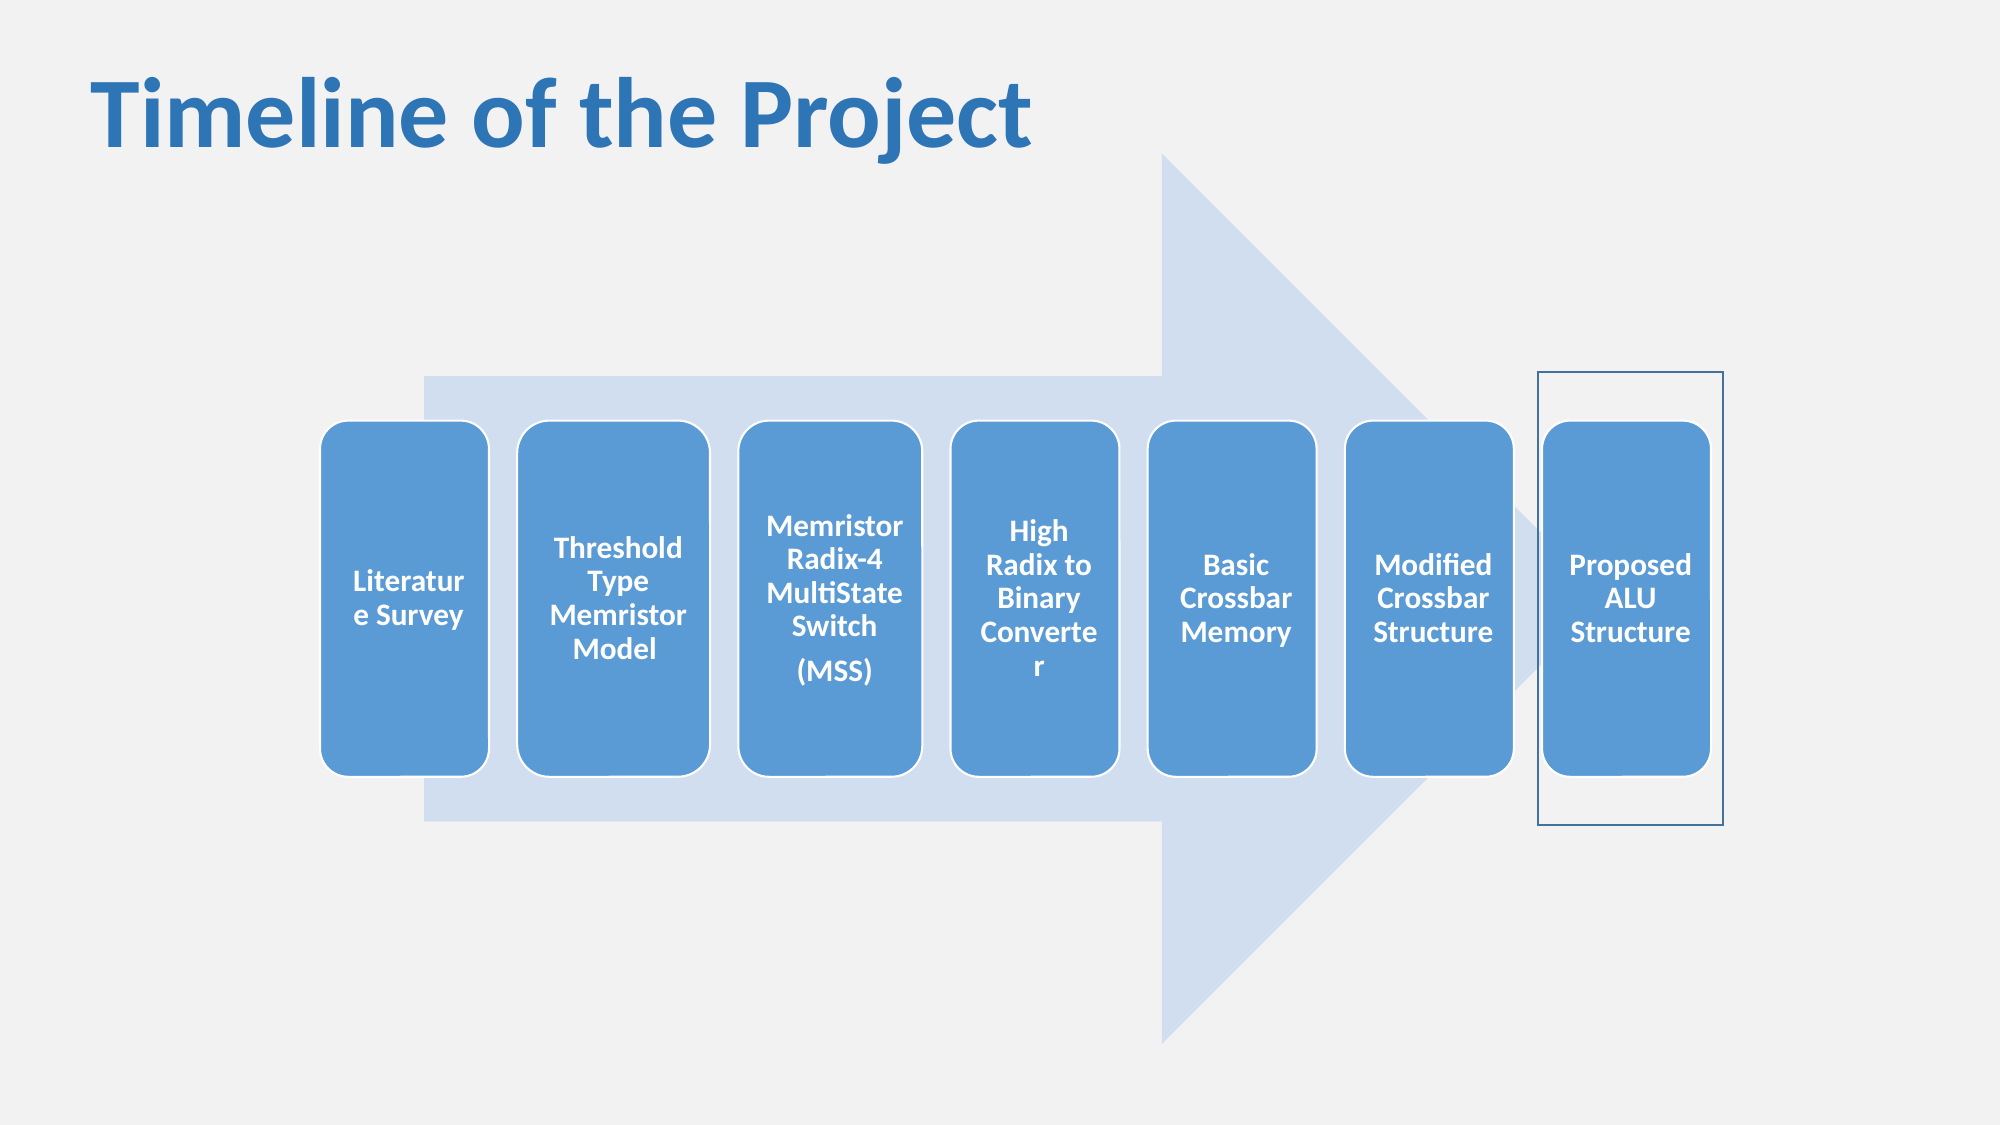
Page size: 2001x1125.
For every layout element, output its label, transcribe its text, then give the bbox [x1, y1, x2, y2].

text_box Timeline of the Project [75, 40, 1106, 175]
text_box [1712, 371, 1724, 826]
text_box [319, 153, 1712, 1044]
